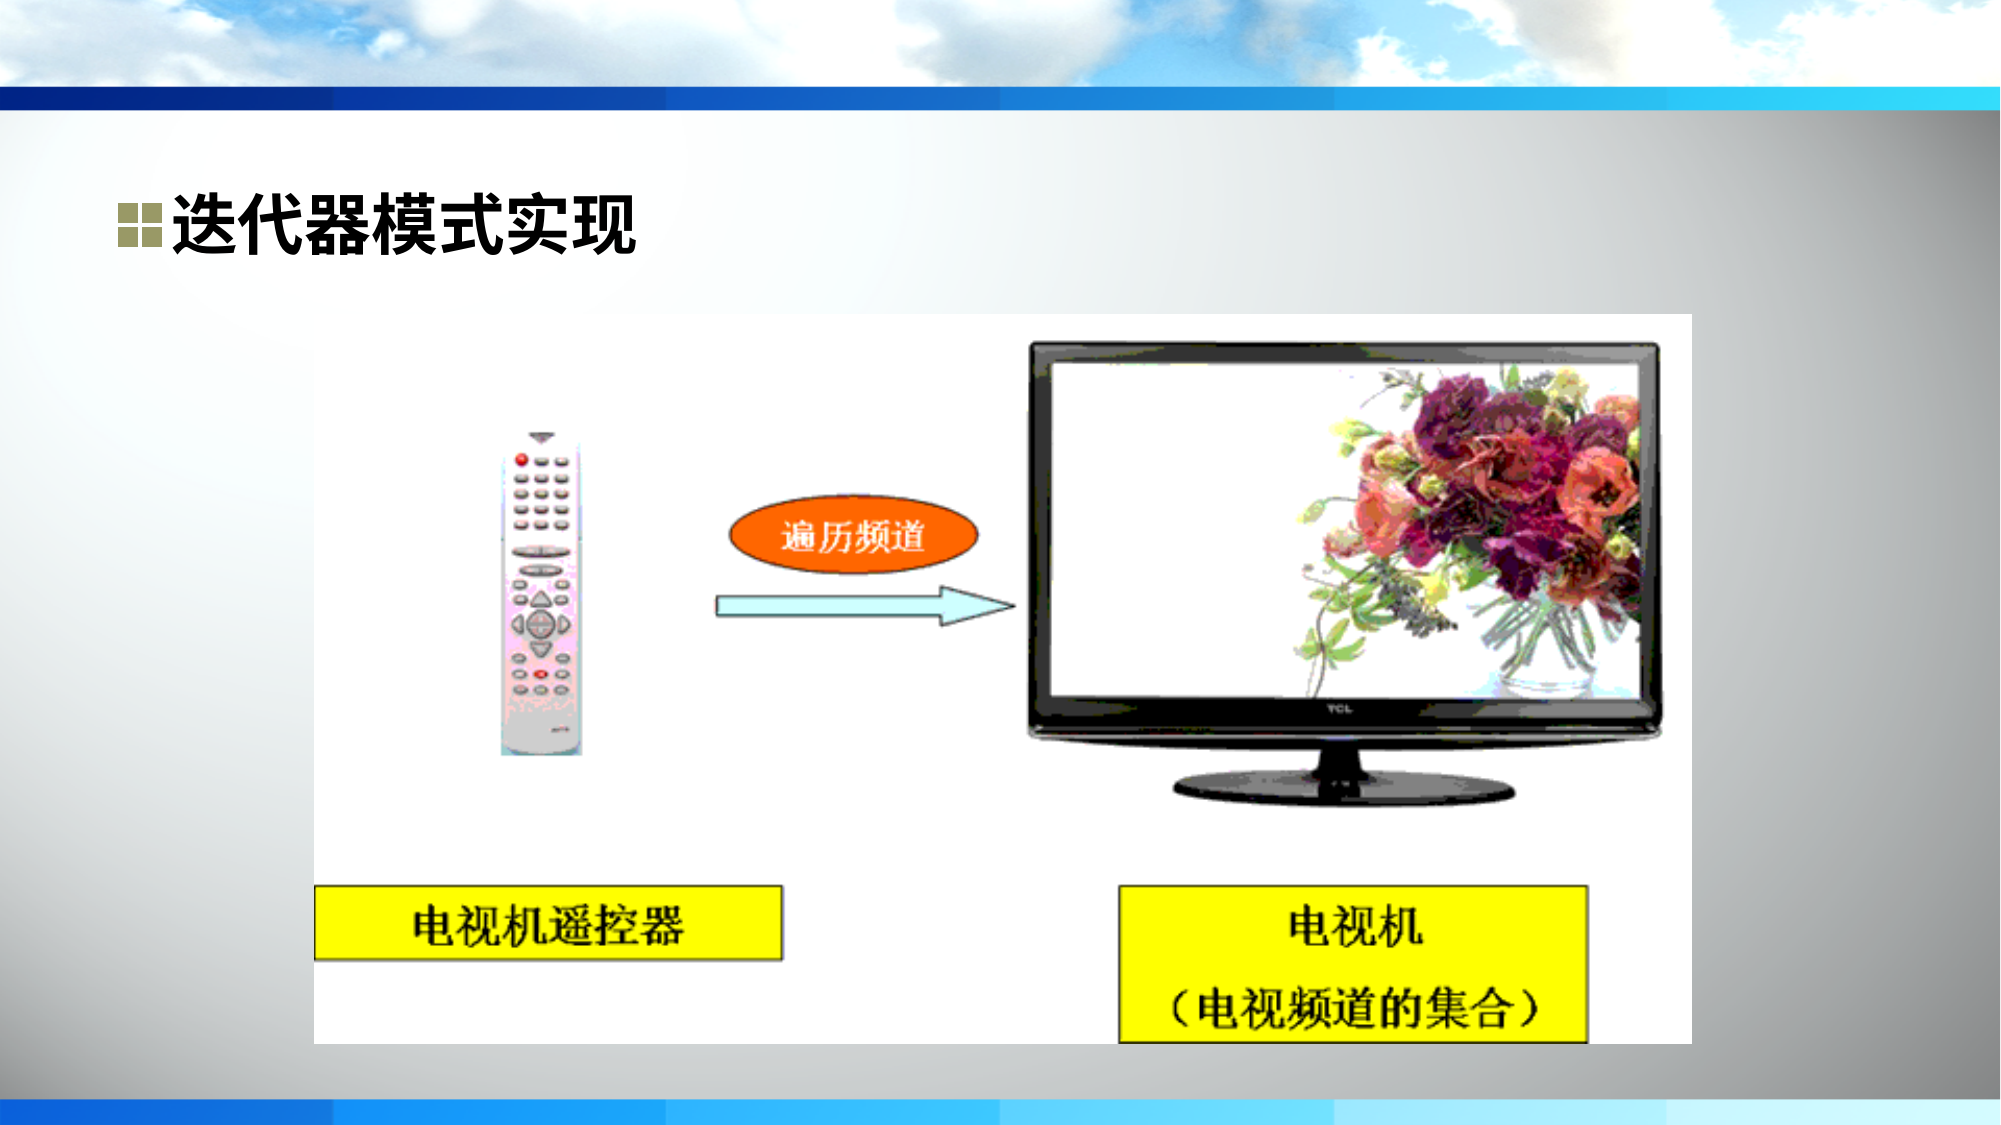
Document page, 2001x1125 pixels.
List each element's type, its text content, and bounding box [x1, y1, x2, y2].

picture [0, 0, 2001, 1125]
list 迭代器模式实现 [99, 175, 1891, 1055]
